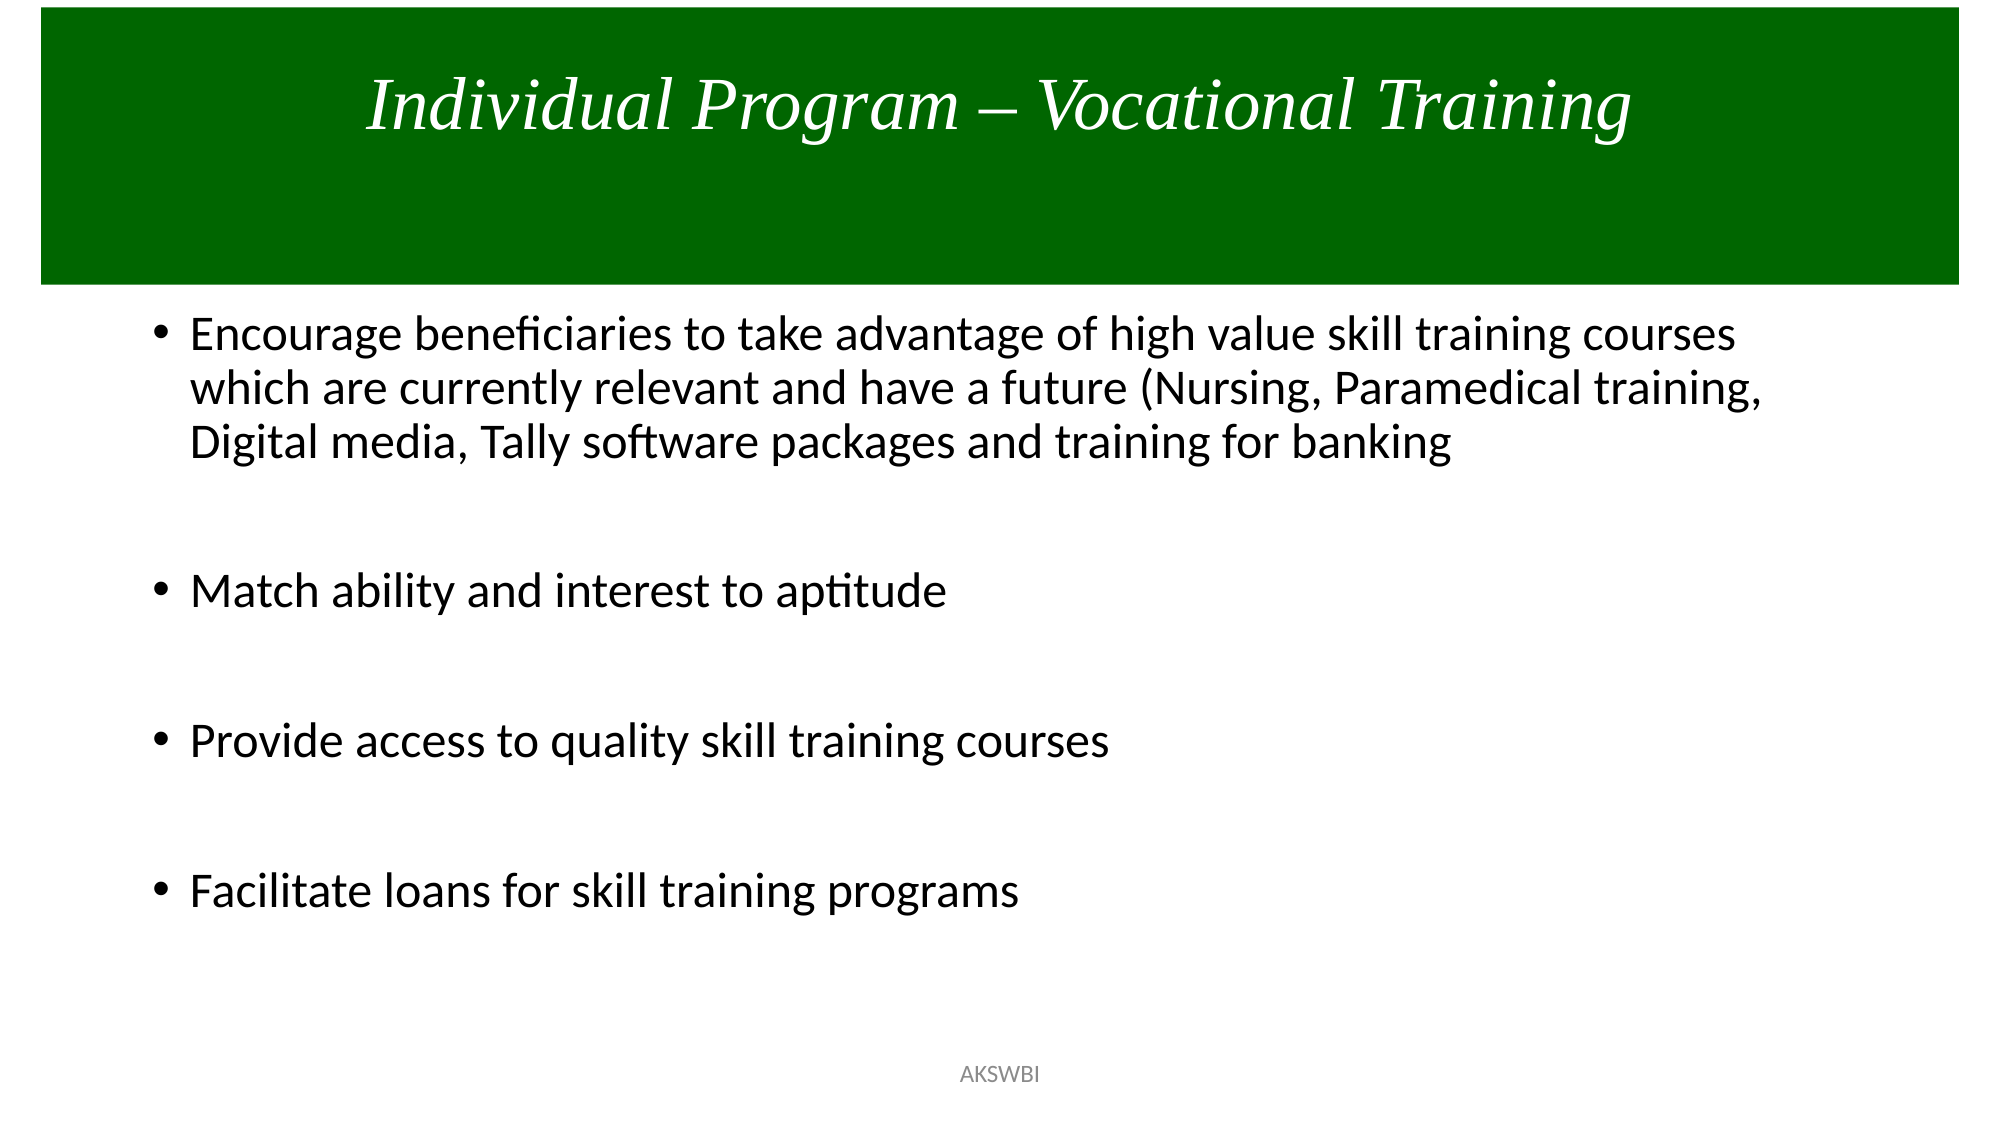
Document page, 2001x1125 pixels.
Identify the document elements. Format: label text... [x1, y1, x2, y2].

text_box Individual Program – Vocational Training [41, 7, 1959, 285]
footer AKSWBI [662, 1042, 1338, 1103]
list Encourage beneficiaries to take advantage of high value skill training courses which are currently relevant and have a future (Nursing, Paramedical training, Digital media, Tally software packages and training for banking Match ability and interest to aptitude Provide access to quality skill training courses Facilitate loans for skill training programs [137, 299, 1863, 1014]
